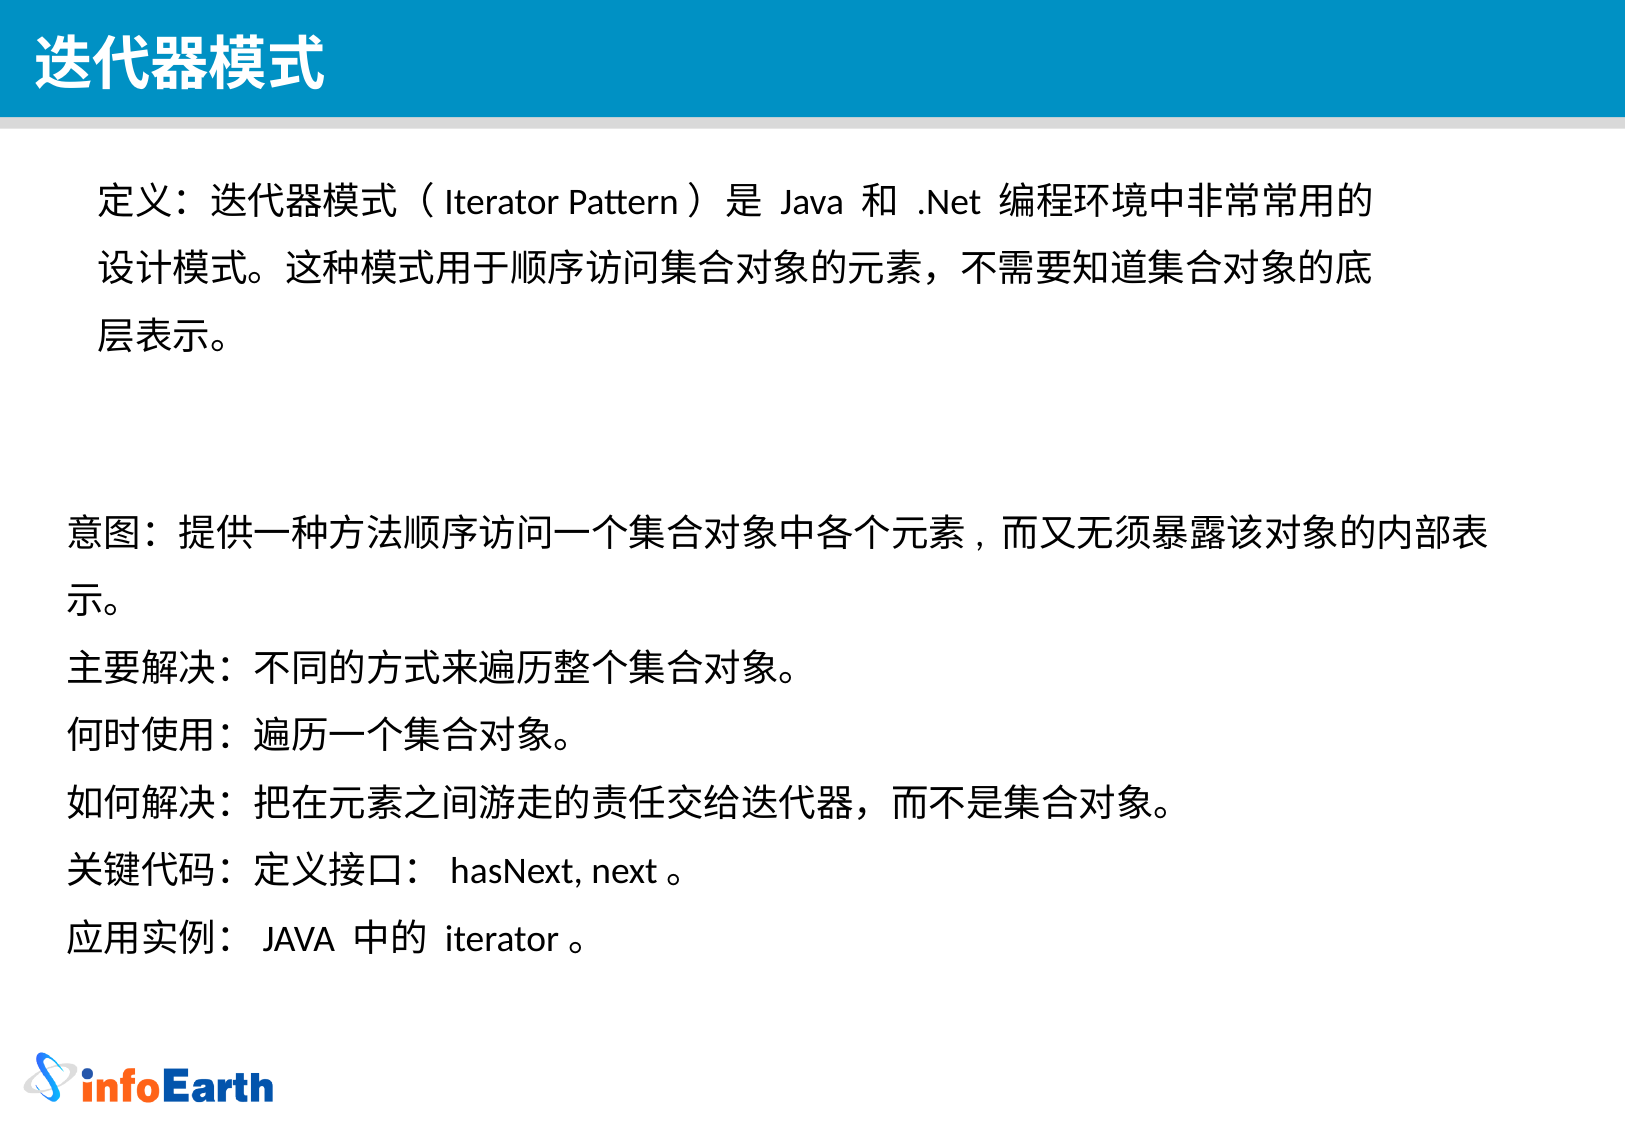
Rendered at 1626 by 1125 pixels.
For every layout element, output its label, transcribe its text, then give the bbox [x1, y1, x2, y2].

list 迭代器模式 [18, 18, 1586, 110]
picture [15, 1046, 281, 1109]
text_box 意图：提供一种方法顺序访问一个集合对象中各个元素, 而又无须暴露该对象的内部表示。 主要解决：不同的方式来遍历整个集合对象。 何时使用：遍历一个集合对象。 如何解决：把在元素之间游走的责任交给迭代器，而不是集合对象。 关键代码：定义接口：hasNext, next。 应用实例：JAVA 中的 iterator。 [51, 478, 1530, 966]
text_box 定义：迭代器模式（Iterator Pattern）是 Java 和 .Net 编程环境中非常常用的设计模式。这种模式用于顺序访问集合对象的元素，不需要知道集合对象的底层表示。 [83, 146, 1403, 364]
